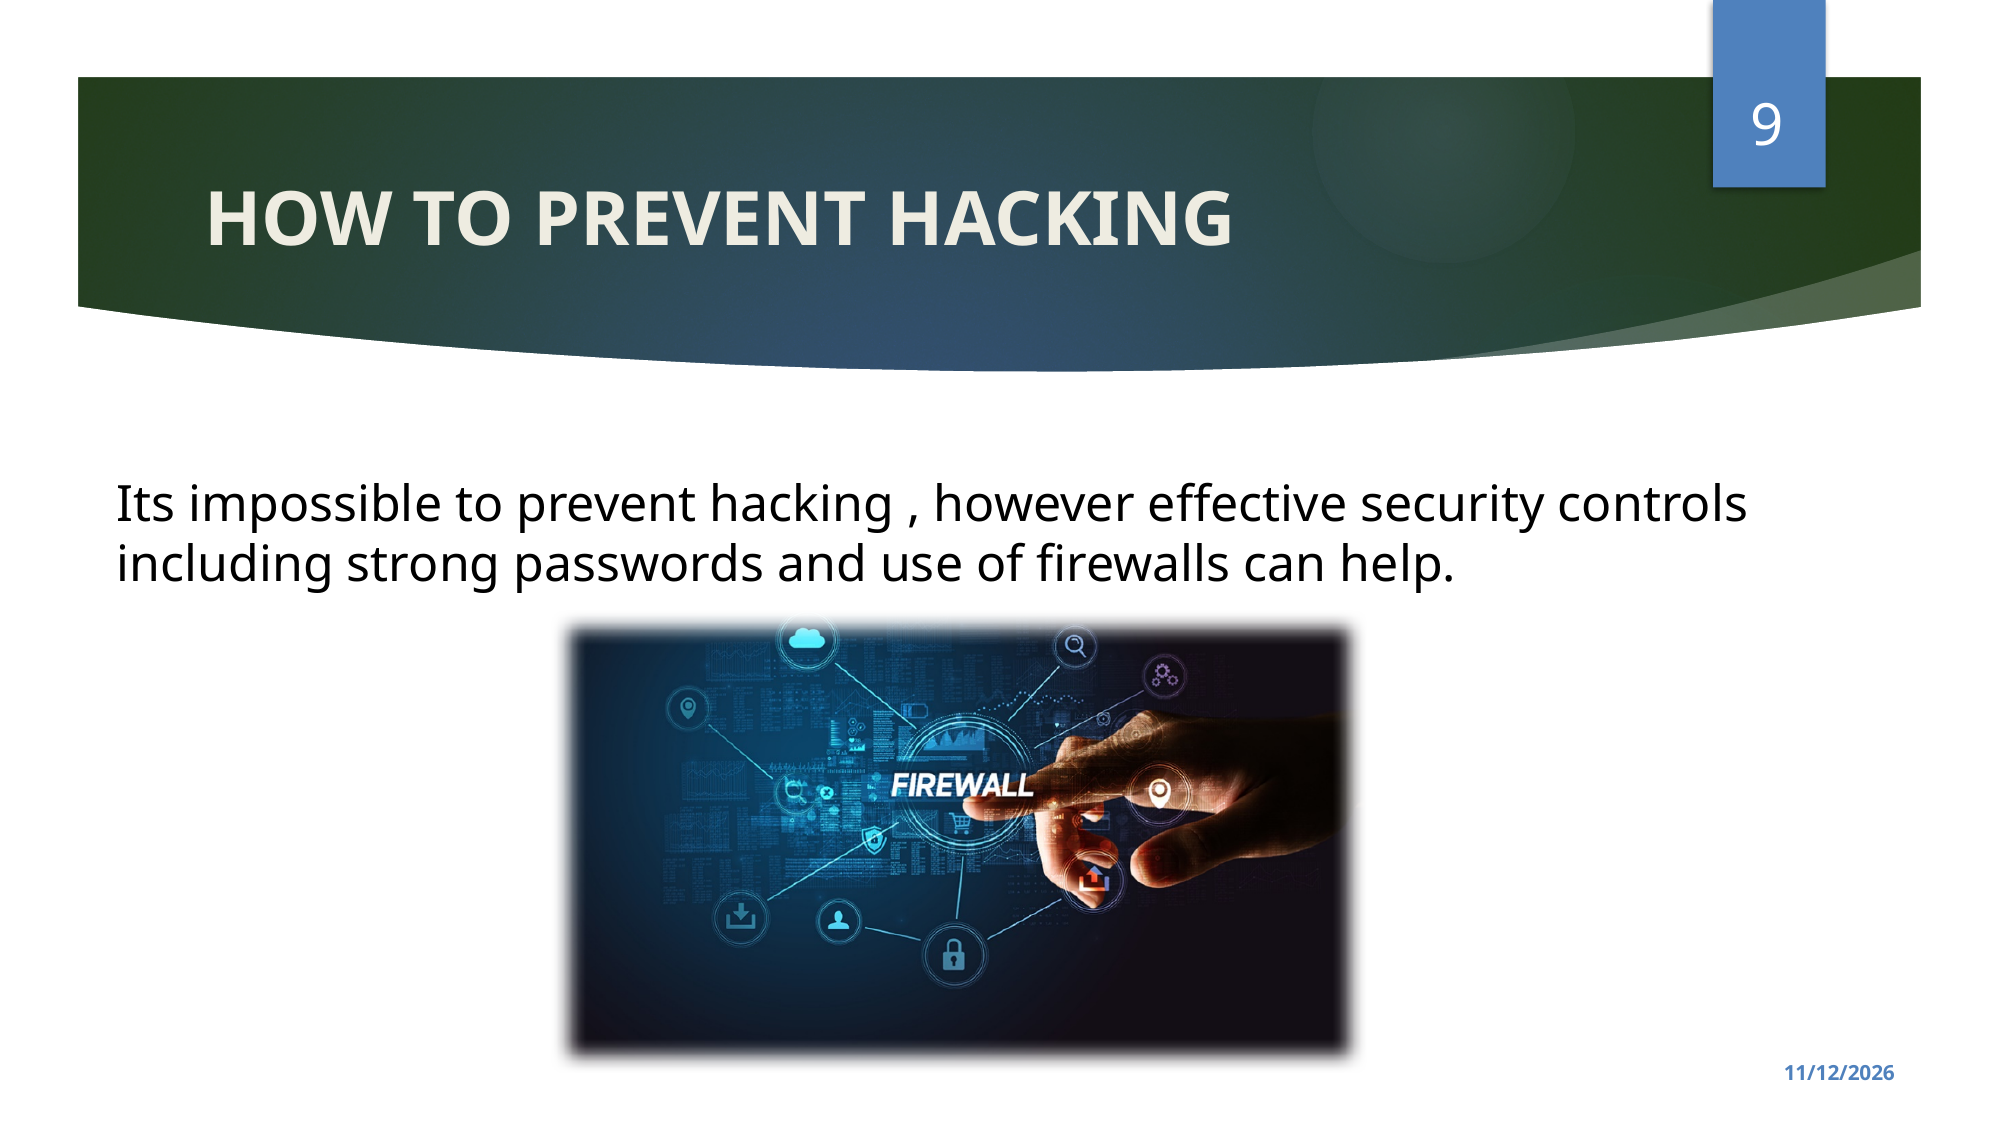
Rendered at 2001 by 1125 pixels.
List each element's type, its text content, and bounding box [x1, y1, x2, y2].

text_box Its impossible to prevent hacking , however effective security controls including strong passwords and use of firewalls can help. [101, 463, 1777, 599]
slide_number 9 [1698, 48, 1836, 175]
picture [551, 610, 1367, 1075]
title HOW TO PREVENT HACKING [189, 155, 1627, 275]
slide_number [1747, 1048, 1910, 1099]
